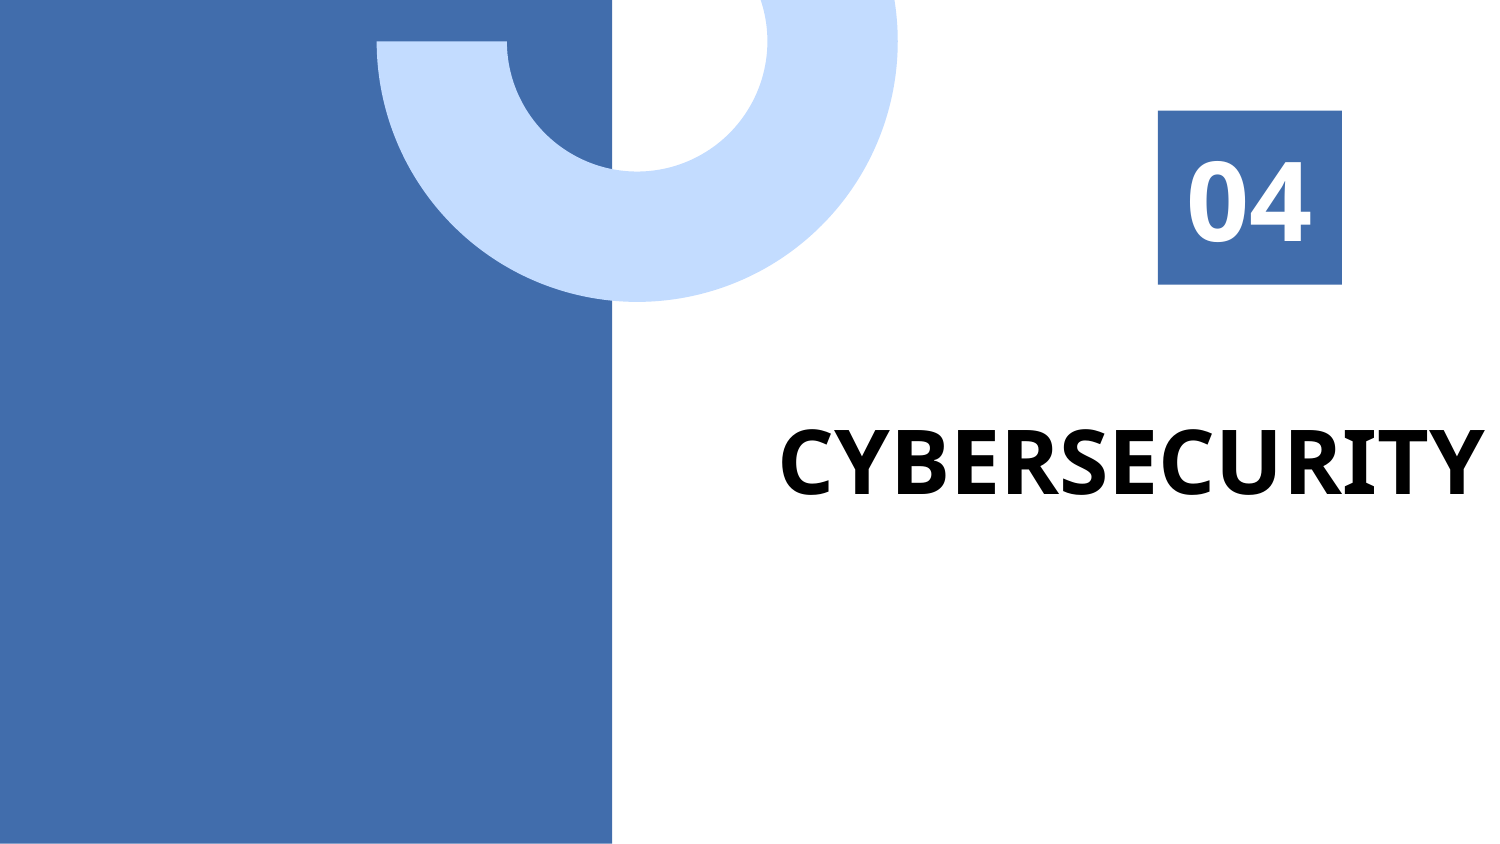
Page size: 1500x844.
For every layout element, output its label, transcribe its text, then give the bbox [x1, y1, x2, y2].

title CYBERSECURITY [648, 301, 1500, 617]
text_box [376, 0, 898, 302]
text_box [0, 0, 613, 844]
title 04 [1157, 110, 1342, 285]
